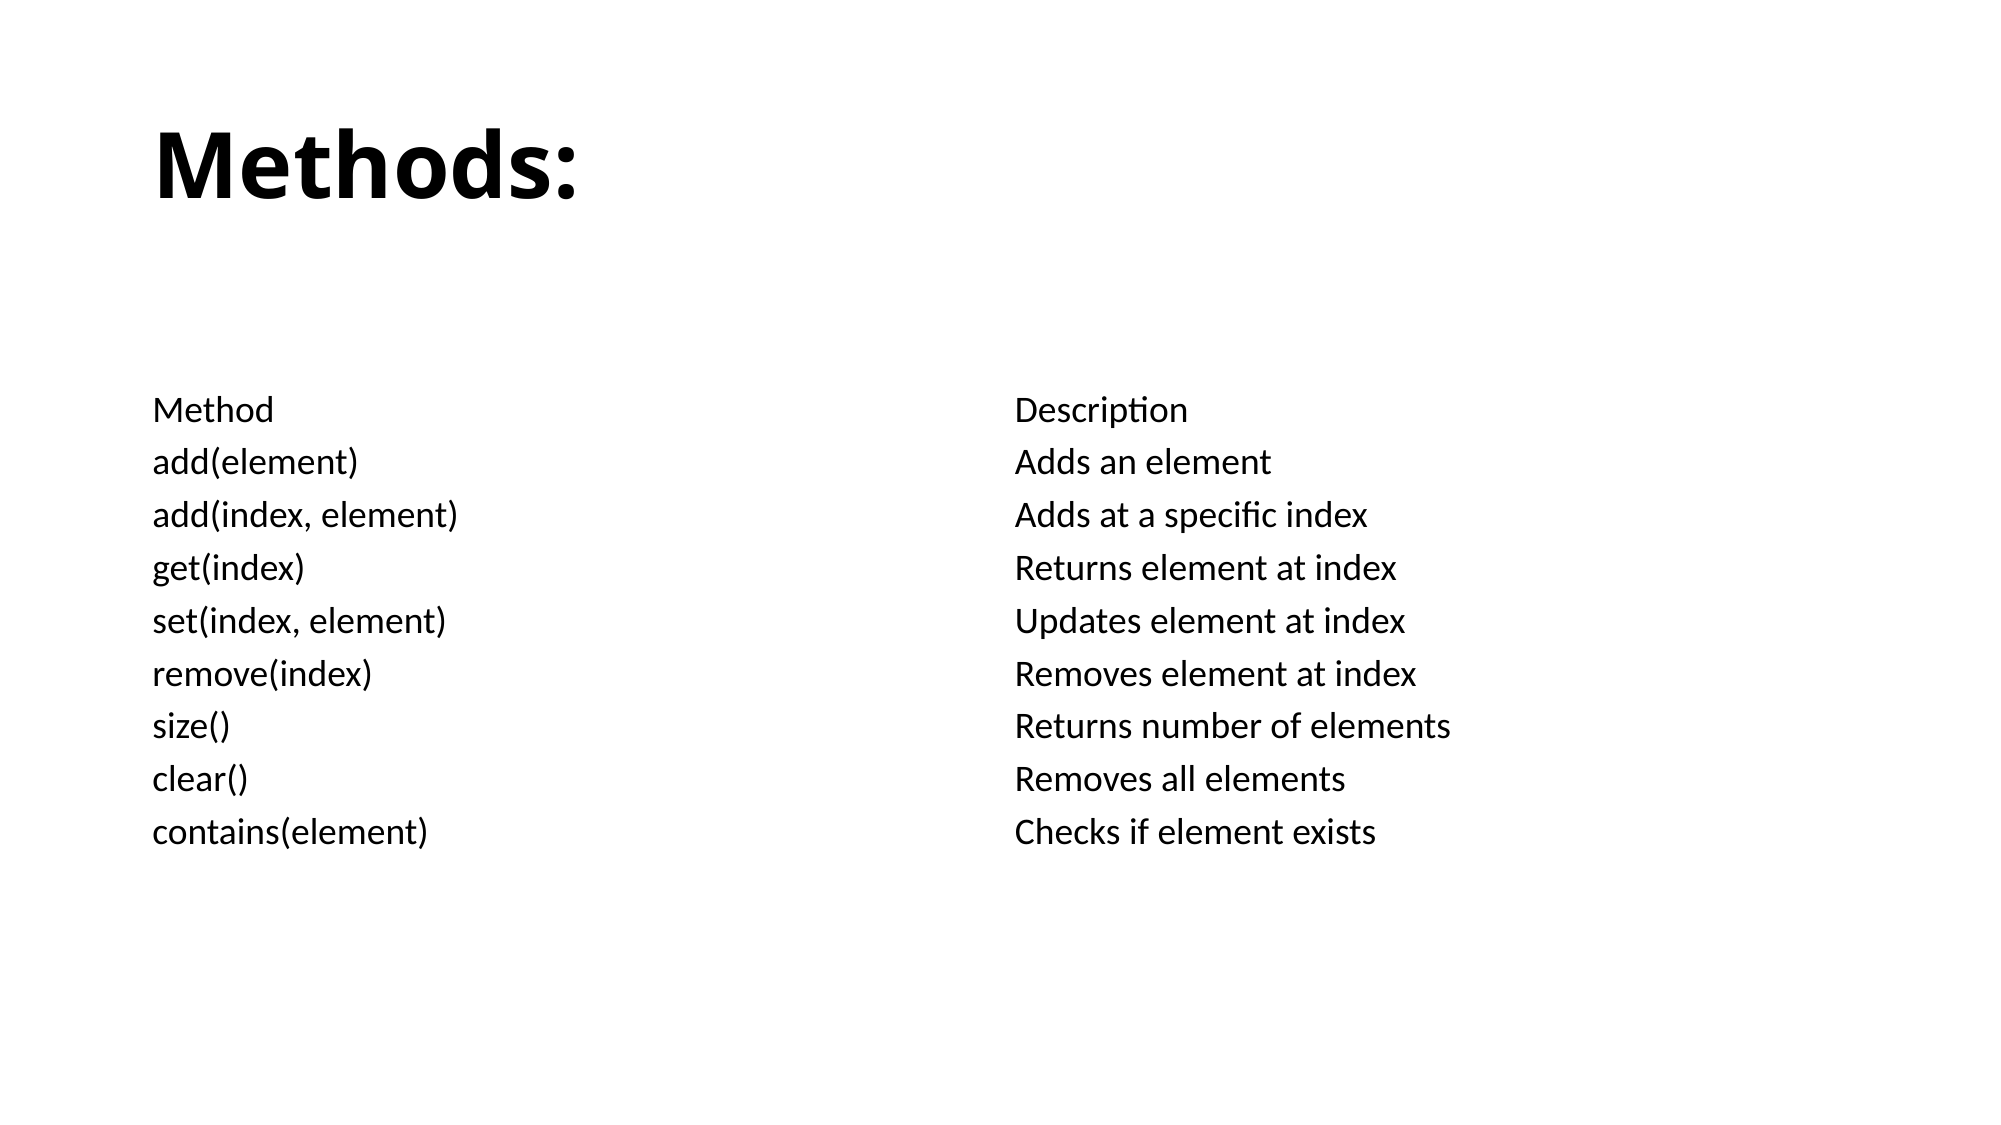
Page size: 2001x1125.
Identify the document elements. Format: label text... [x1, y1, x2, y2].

table_header Description [1000, 386, 1862, 439]
table_cell contains(element) [137, 809, 1000, 862]
table_cell Returns element at index [1000, 545, 1862, 598]
table_cell remove(index) [137, 650, 1000, 703]
table_cell Checks if element exists [1000, 809, 1862, 862]
table_cell Returns number of elements [1000, 703, 1862, 756]
table_cell add(element) [137, 439, 1000, 492]
table_cell Adds an element [1000, 439, 1862, 492]
table_cell Adds at a specific index [1000, 492, 1862, 545]
table_cell set(index, element) [137, 598, 1000, 650]
title Methods: [137, 59, 1863, 278]
table_cell add(index, element) [137, 492, 1000, 545]
table_cell clear() [137, 756, 1000, 809]
table_cell get(index) [137, 545, 1000, 598]
table_header Method [137, 386, 1000, 439]
table_cell size() [137, 703, 1000, 756]
table_cell Updates element at index [1000, 598, 1862, 650]
table_cell Removes all elements [1000, 756, 1862, 809]
table_cell Removes element at index [1000, 650, 1862, 703]
